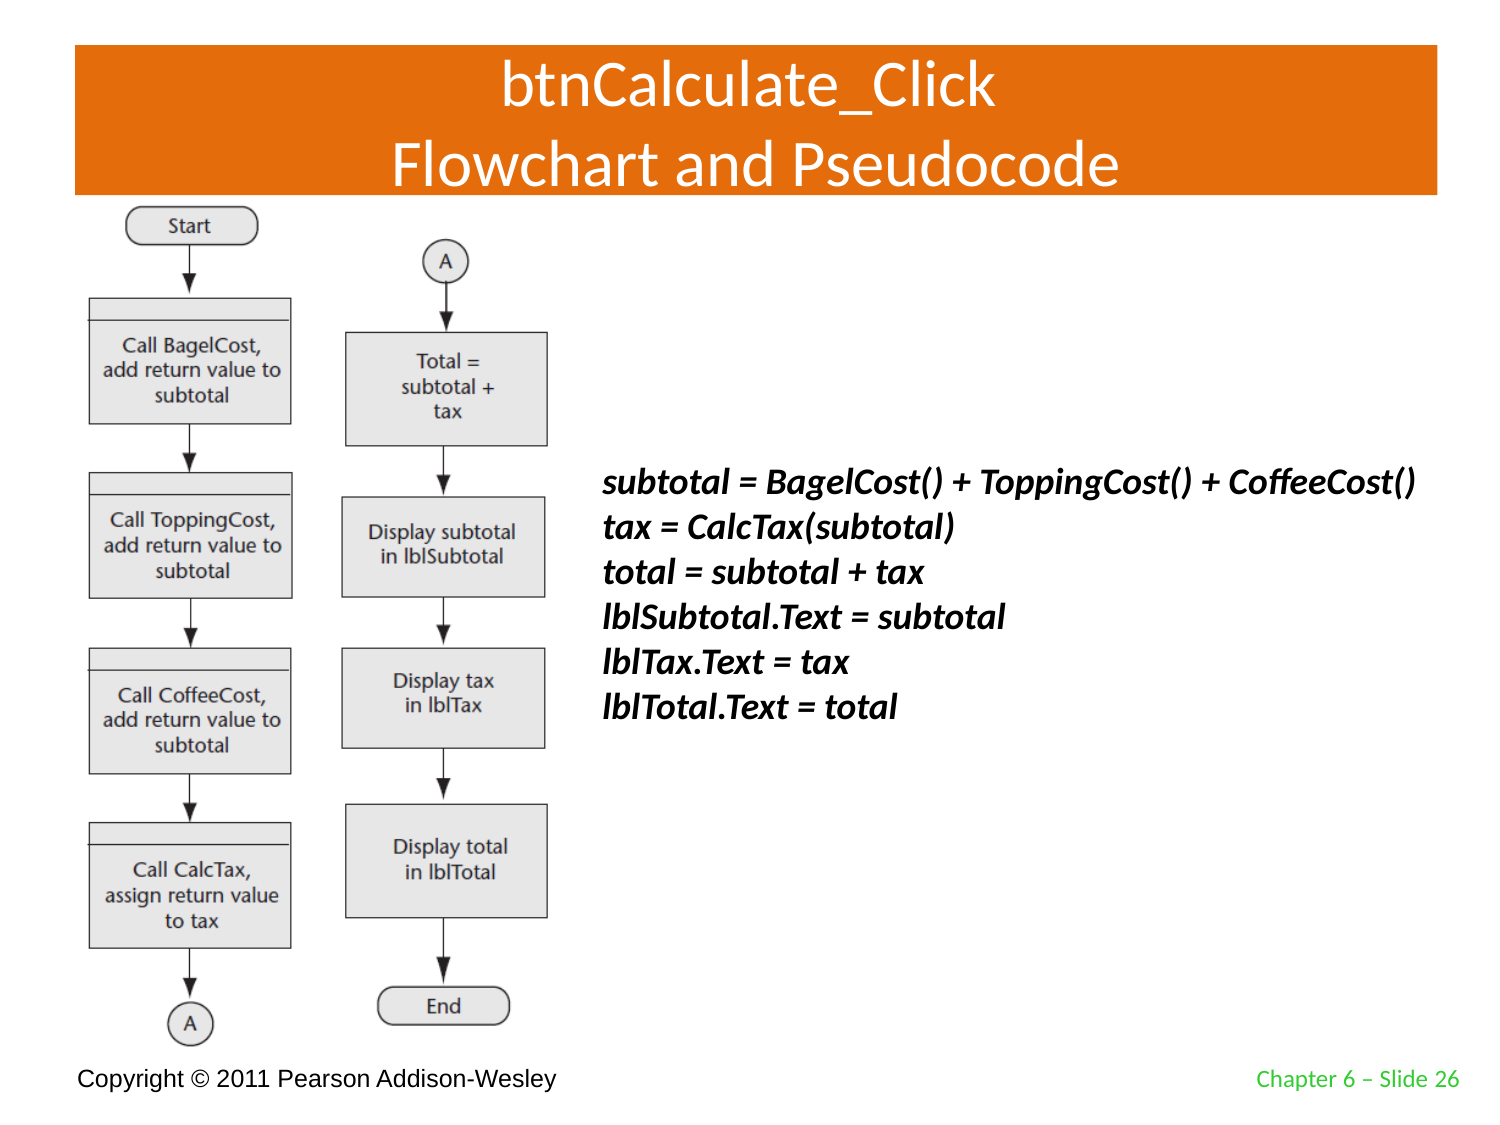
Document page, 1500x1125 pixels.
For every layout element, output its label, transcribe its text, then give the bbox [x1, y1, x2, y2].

title btnCalculate_Click Flowchart and Pseudocode [75, 45, 1438, 196]
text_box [62, 199, 1438, 1056]
slide_number Chapter 6 – Slide 26 [1162, 1024, 1476, 1101]
